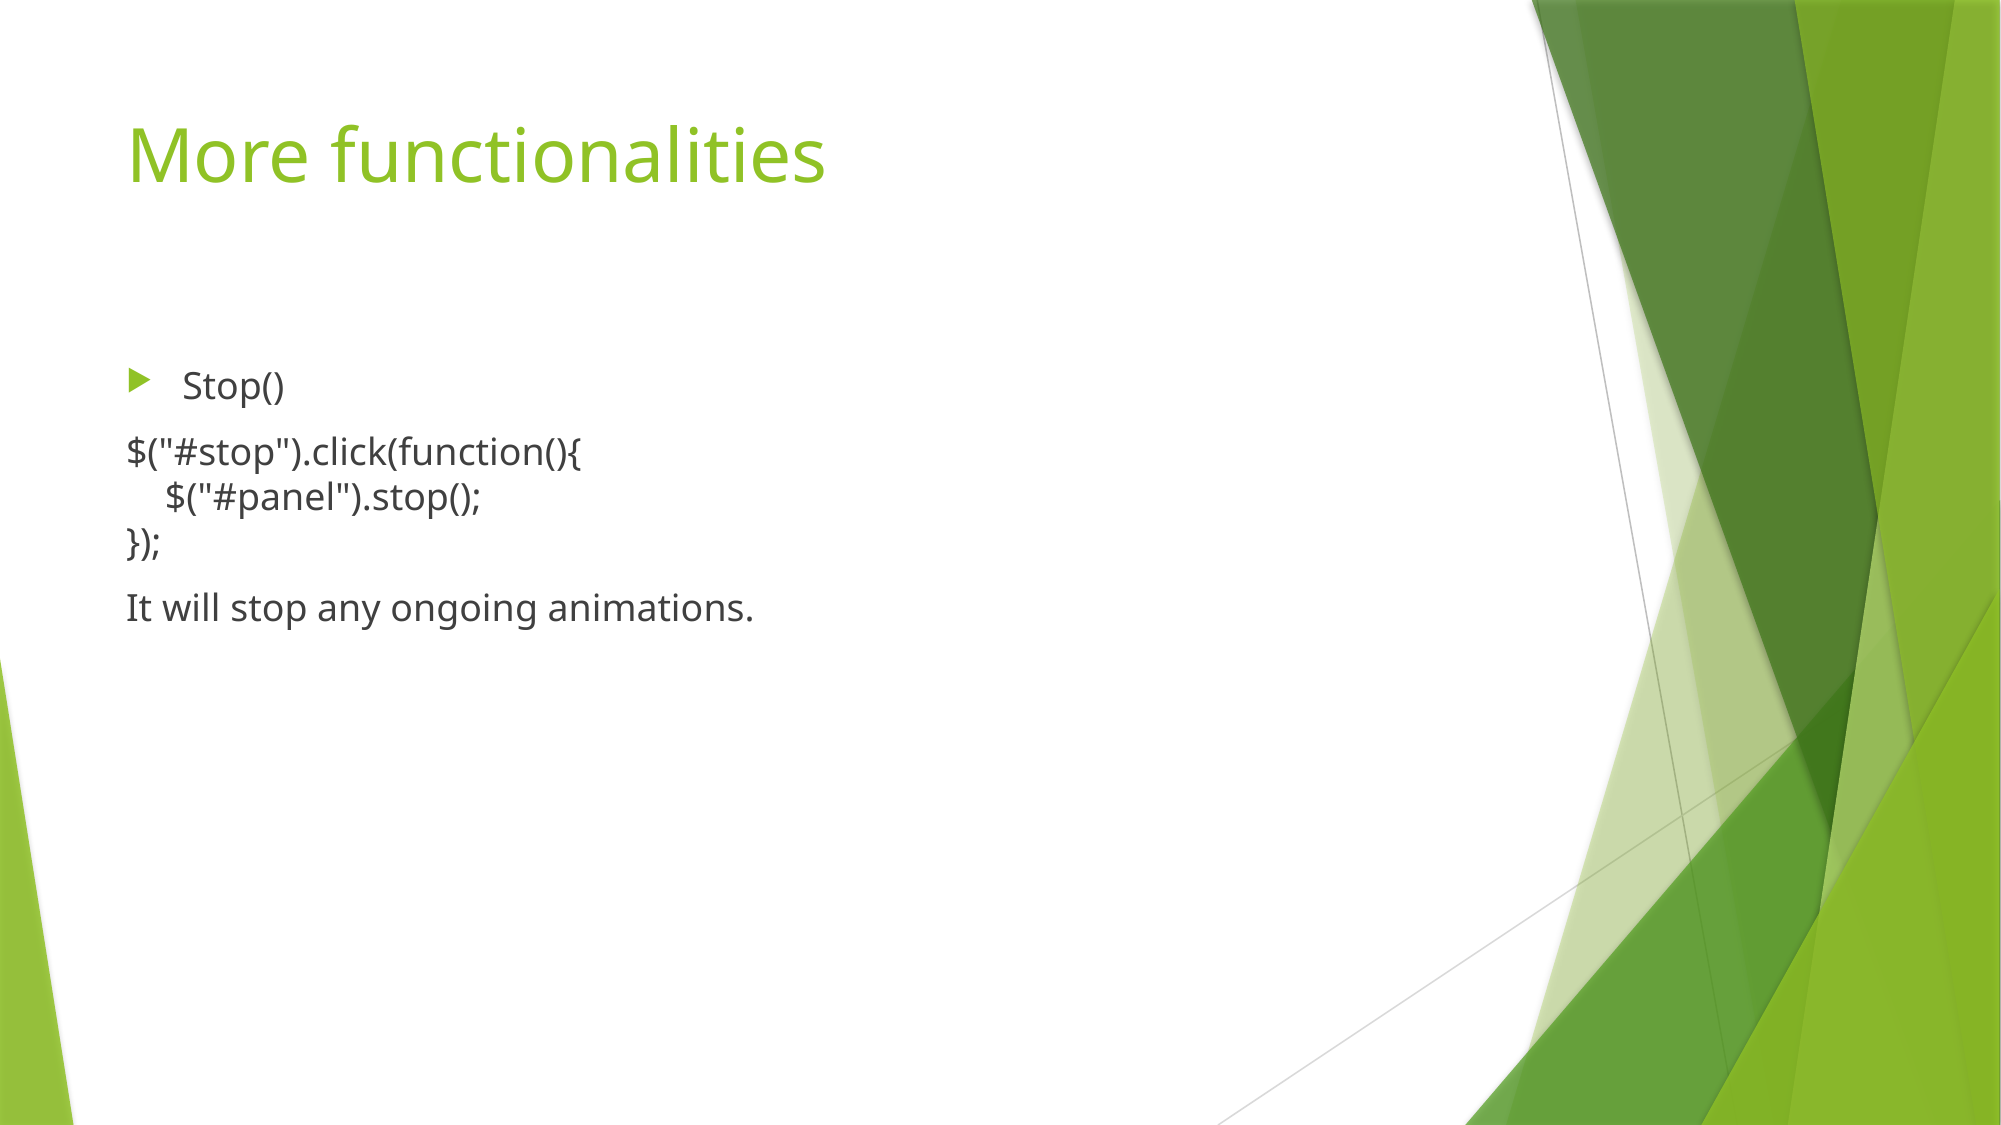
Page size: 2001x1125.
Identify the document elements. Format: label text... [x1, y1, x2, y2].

list Stop() $("#stop").click(function(){ $("#panel").stop(); }); It will stop any ongoing animations. [111, 354, 1522, 992]
title More functionalities [111, 99, 1522, 317]
